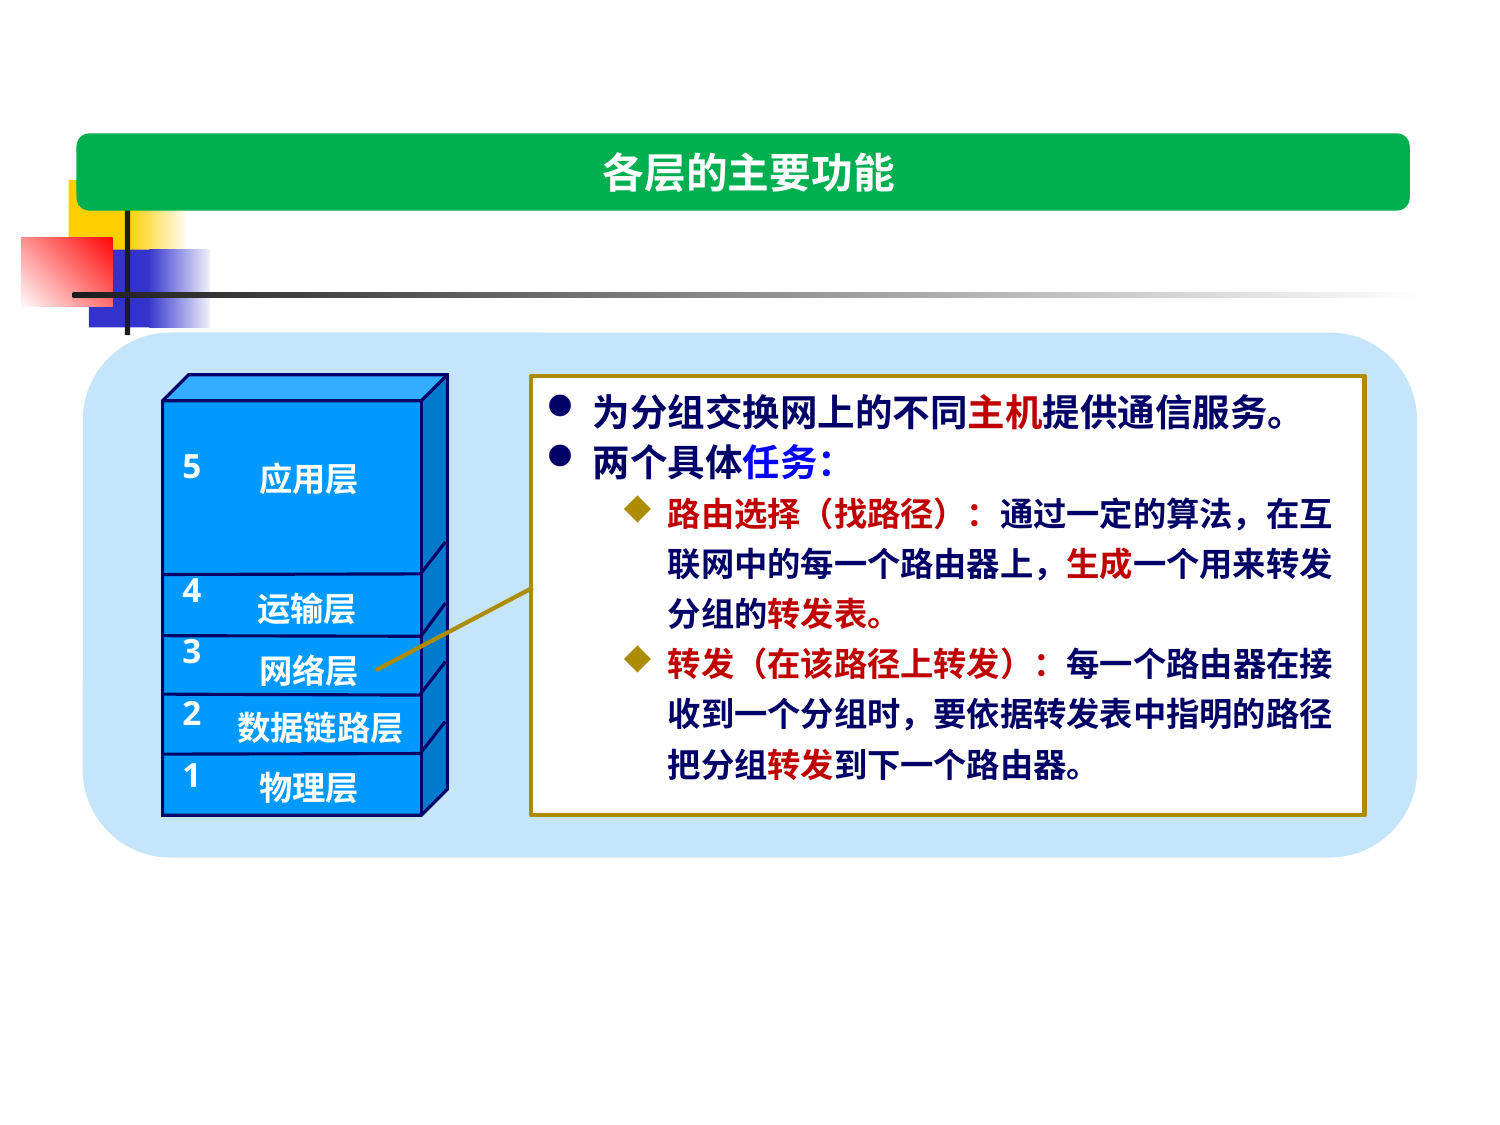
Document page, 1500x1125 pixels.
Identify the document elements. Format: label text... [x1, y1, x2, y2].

list 各层的主要功能 [204, 133, 1294, 211]
text_box 为分组交换网上的不同主机提供通信服务。 两个具体任务： 路由选择（找路径）：通过一定的算法，在互联网中的每一个路由器上，生成一个用来转发分组的转发表。 转发（在该路径上转发）：每一个路由器在接收到一个分组时，要依据转发表中指明的路径把分组转发到下一个路由器。 [452, 374, 1367, 817]
text_box [80, 330, 1420, 860]
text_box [161, 374, 448, 844]
